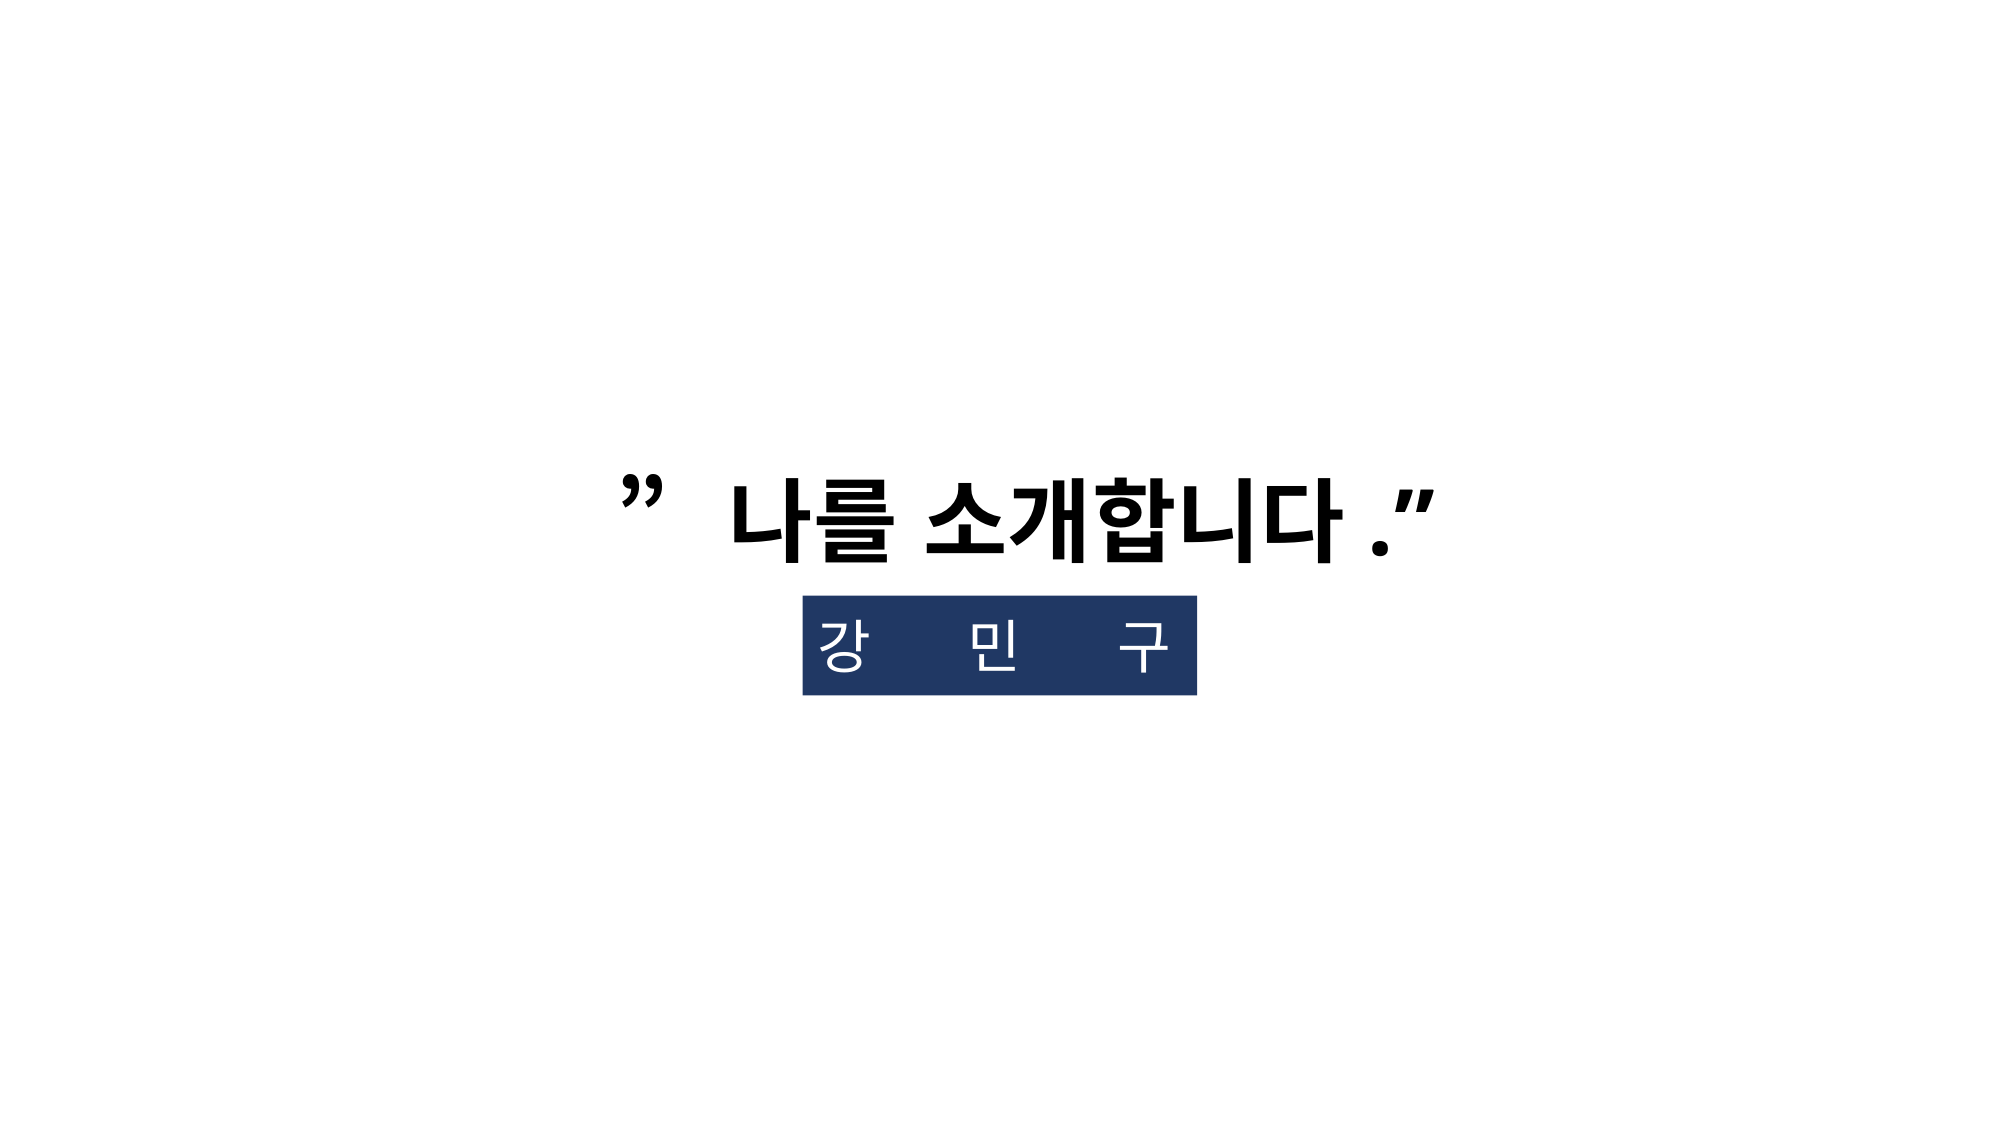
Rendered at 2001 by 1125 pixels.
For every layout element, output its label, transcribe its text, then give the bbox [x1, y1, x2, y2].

text_box [802, 595, 1198, 602]
text_box ”나를 소개합니다.” [600, 456, 1450, 581]
text_box [802, 688, 1198, 696]
text_box 강 민 구 [802, 602, 1209, 688]
